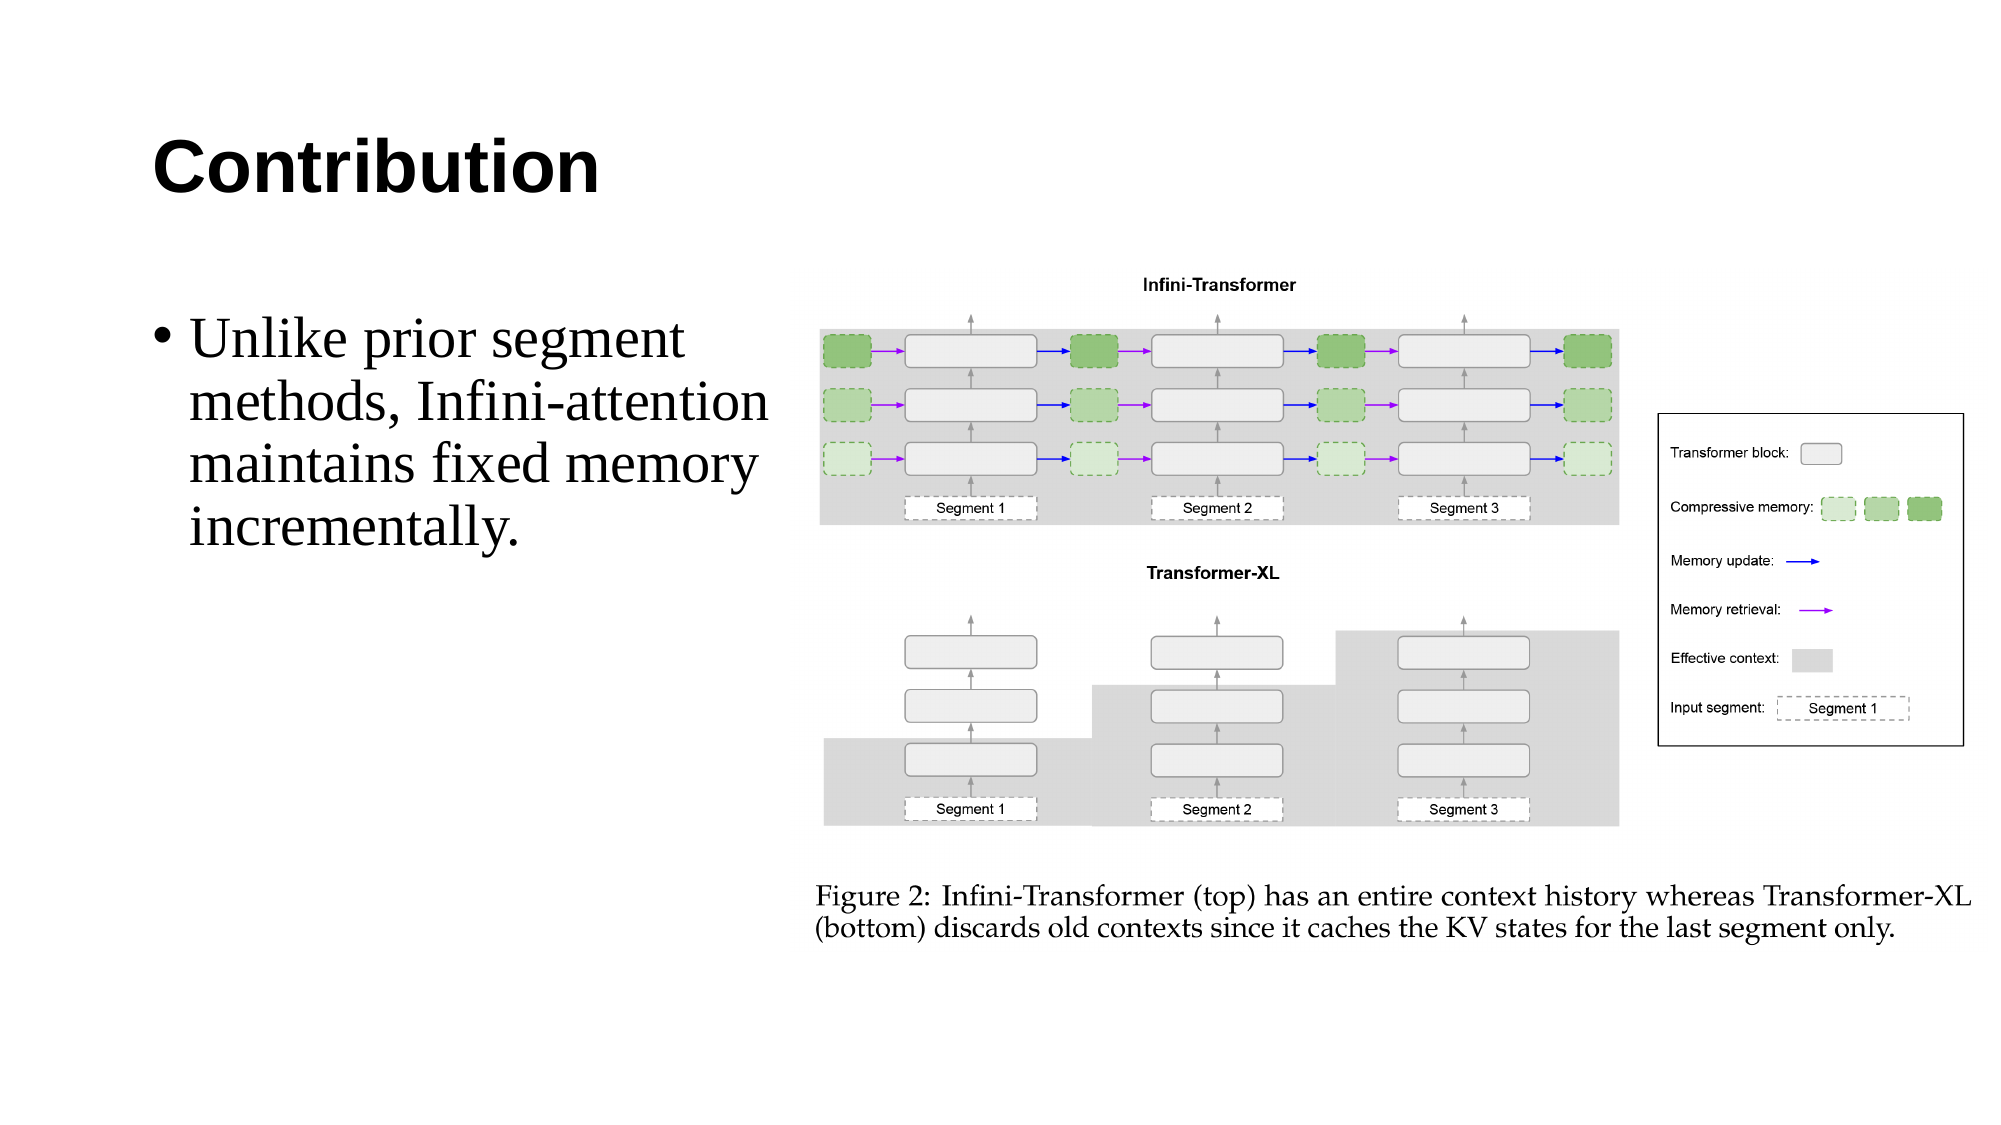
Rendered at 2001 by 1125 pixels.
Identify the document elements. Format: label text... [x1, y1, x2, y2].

list Unlike prior segment methods, Infini-attention maintains fixed memory incrementally. [137, 299, 803, 1014]
title Contribution [137, 59, 1863, 278]
picture [790, 267, 1989, 953]
